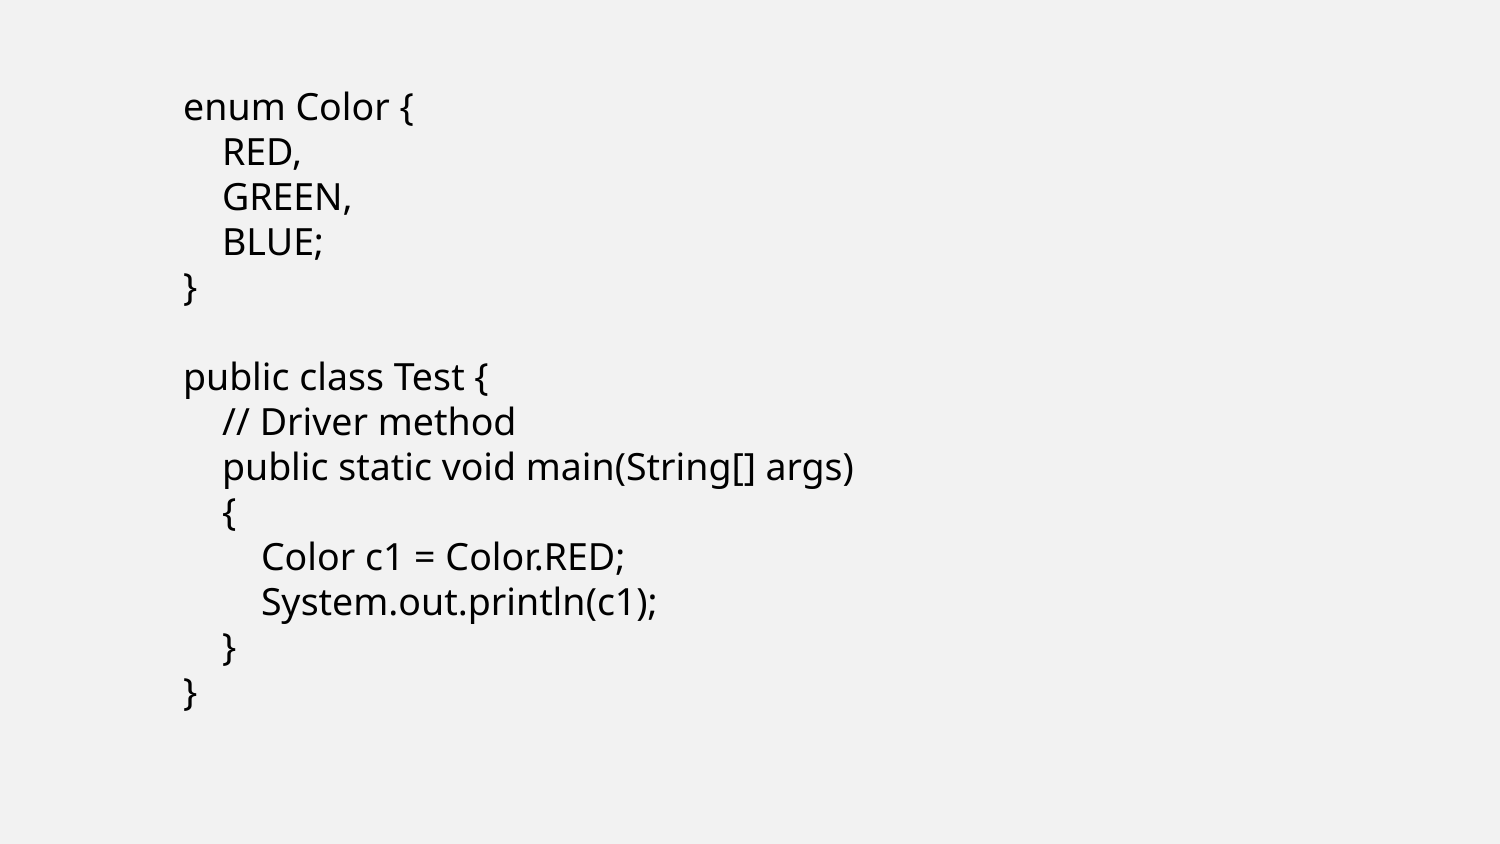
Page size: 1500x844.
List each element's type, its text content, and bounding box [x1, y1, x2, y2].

text_box enum Color { RED, GREEN, BLUE; } public class Test { // Driver method public static void main(String[] args) { Color c1 = Color.RED; System.out.println(c1); } } [168, 75, 1029, 721]
